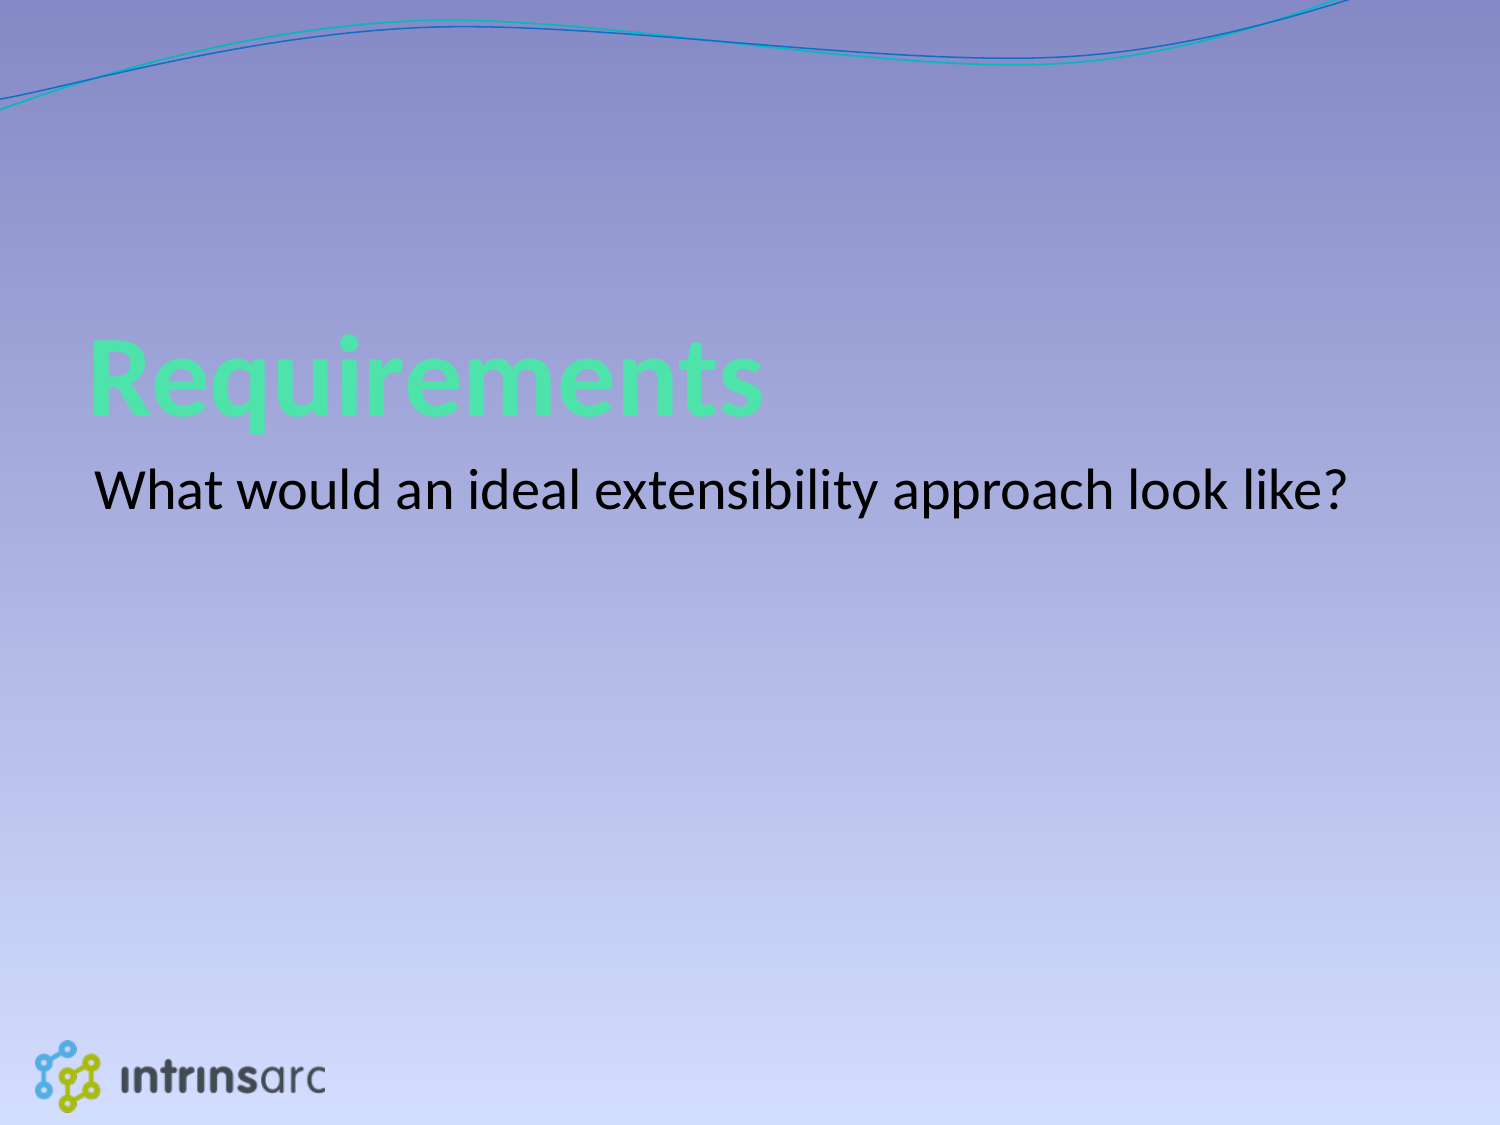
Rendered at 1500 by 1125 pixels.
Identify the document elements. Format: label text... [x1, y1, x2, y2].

picture [35, 997, 325, 1114]
title Requirements [86, 216, 1362, 440]
list What would an ideal extensibility approach look like? [86, 443, 1362, 692]
